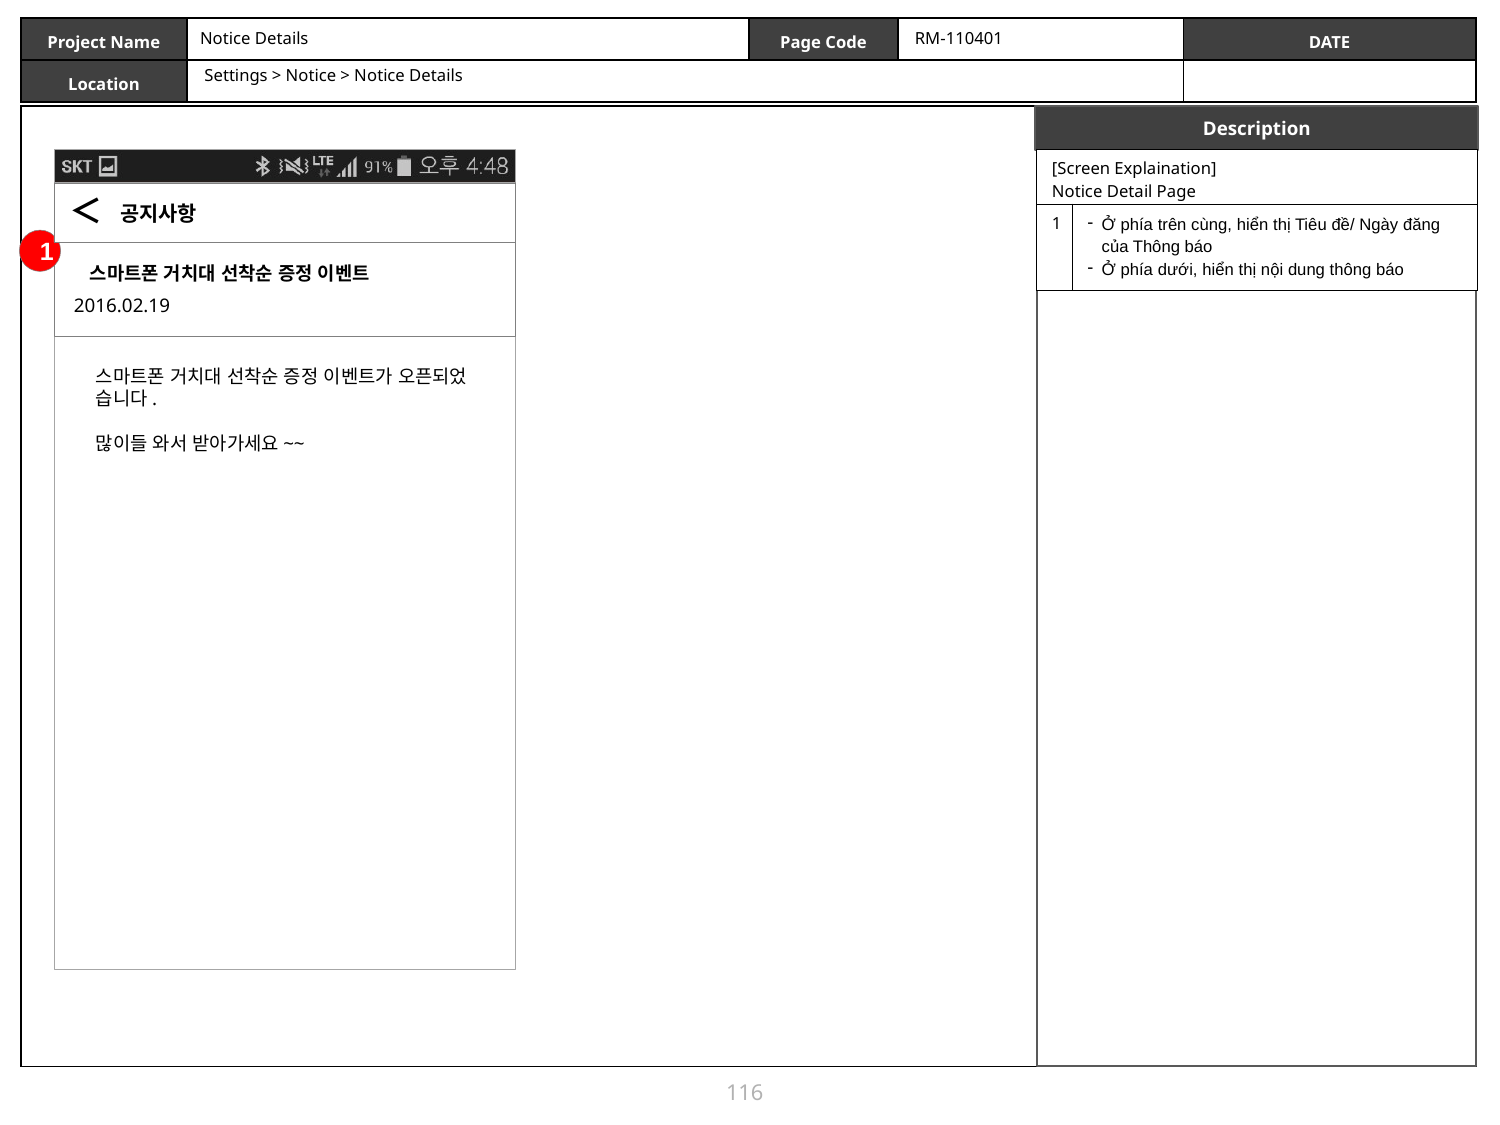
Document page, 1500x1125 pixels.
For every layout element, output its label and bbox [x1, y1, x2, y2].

text_box [189, 57, 479, 93]
text_box [17, 148, 517, 970]
table_cell [1073, 205, 1477, 290]
table_cell [1037, 205, 1072, 290]
text_box [899, 20, 1018, 55]
slide_number [569, 1063, 920, 1124]
table_header [1037, 150, 1477, 204]
text_box [185, 20, 324, 55]
